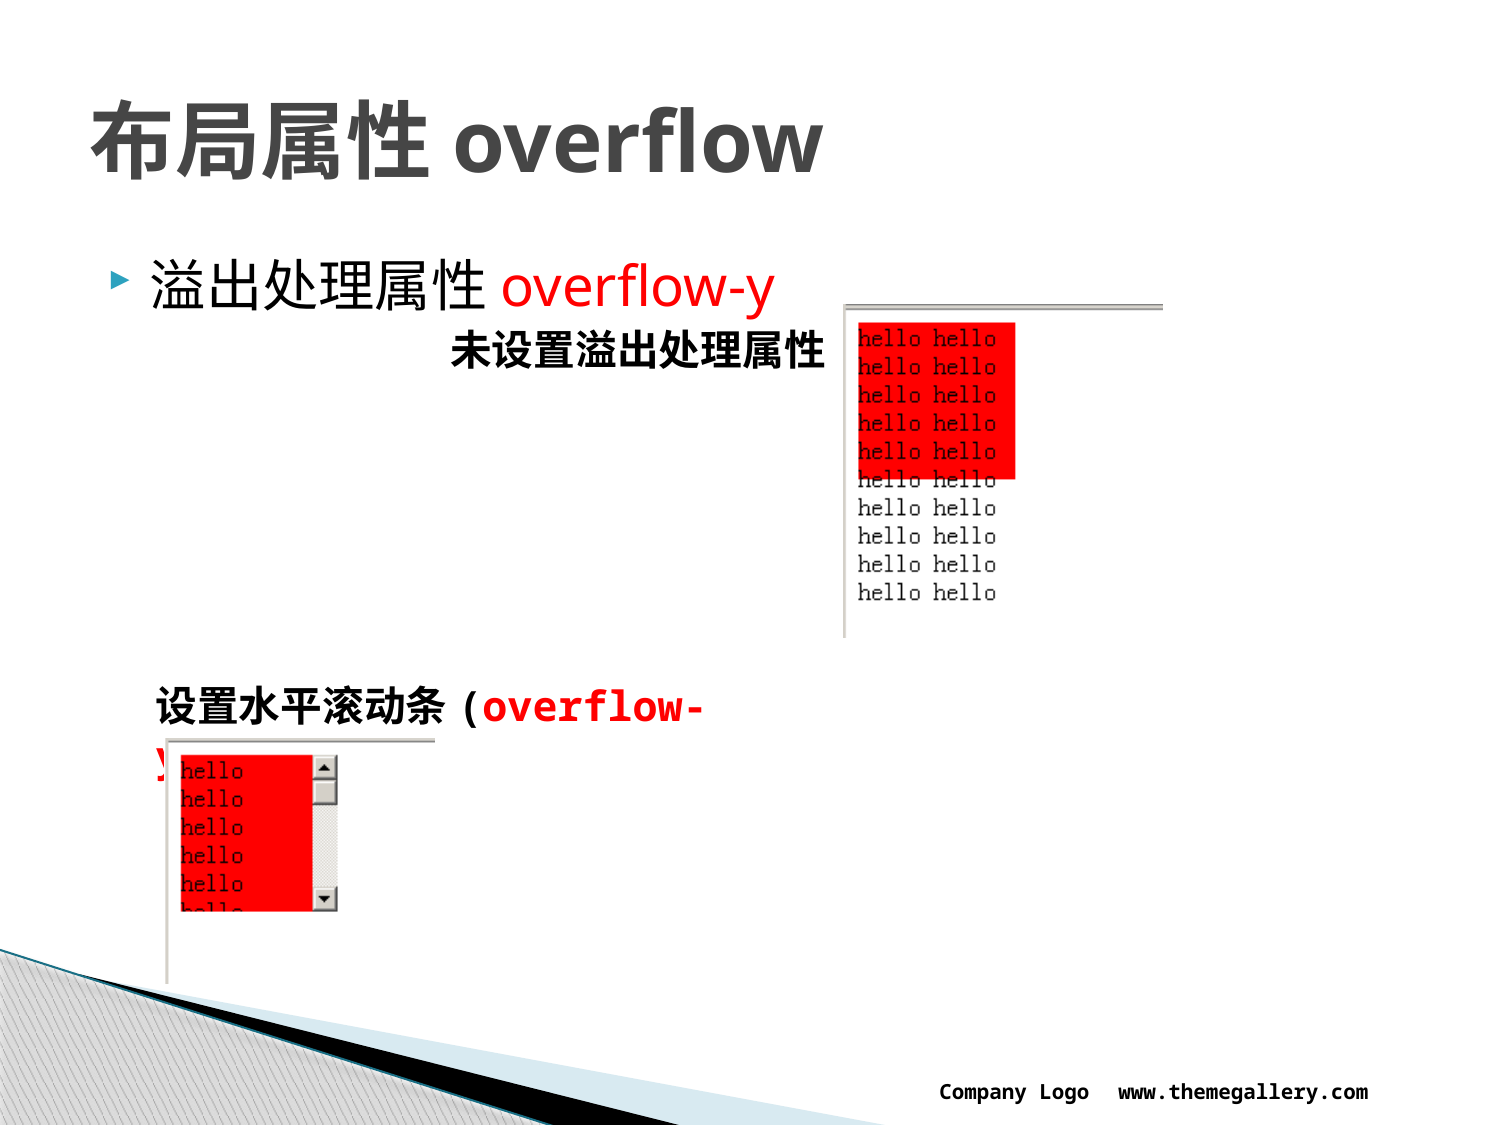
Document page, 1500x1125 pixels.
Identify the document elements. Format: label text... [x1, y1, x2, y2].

picture [843, 304, 1163, 638]
footer Company Logo [718, 1051, 1105, 1112]
text_box 设置水平滚动条(overflow-y:scroll) [140, 672, 879, 788]
slide_number www.themegallery.com [1105, 1051, 1419, 1112]
picture [163, 737, 435, 984]
list 溢出处理属性overflow-y [75, 243, 1425, 986]
title 布局属性overflow [75, 45, 1425, 233]
text_box 未设置溢出处理属性 [435, 316, 837, 382]
